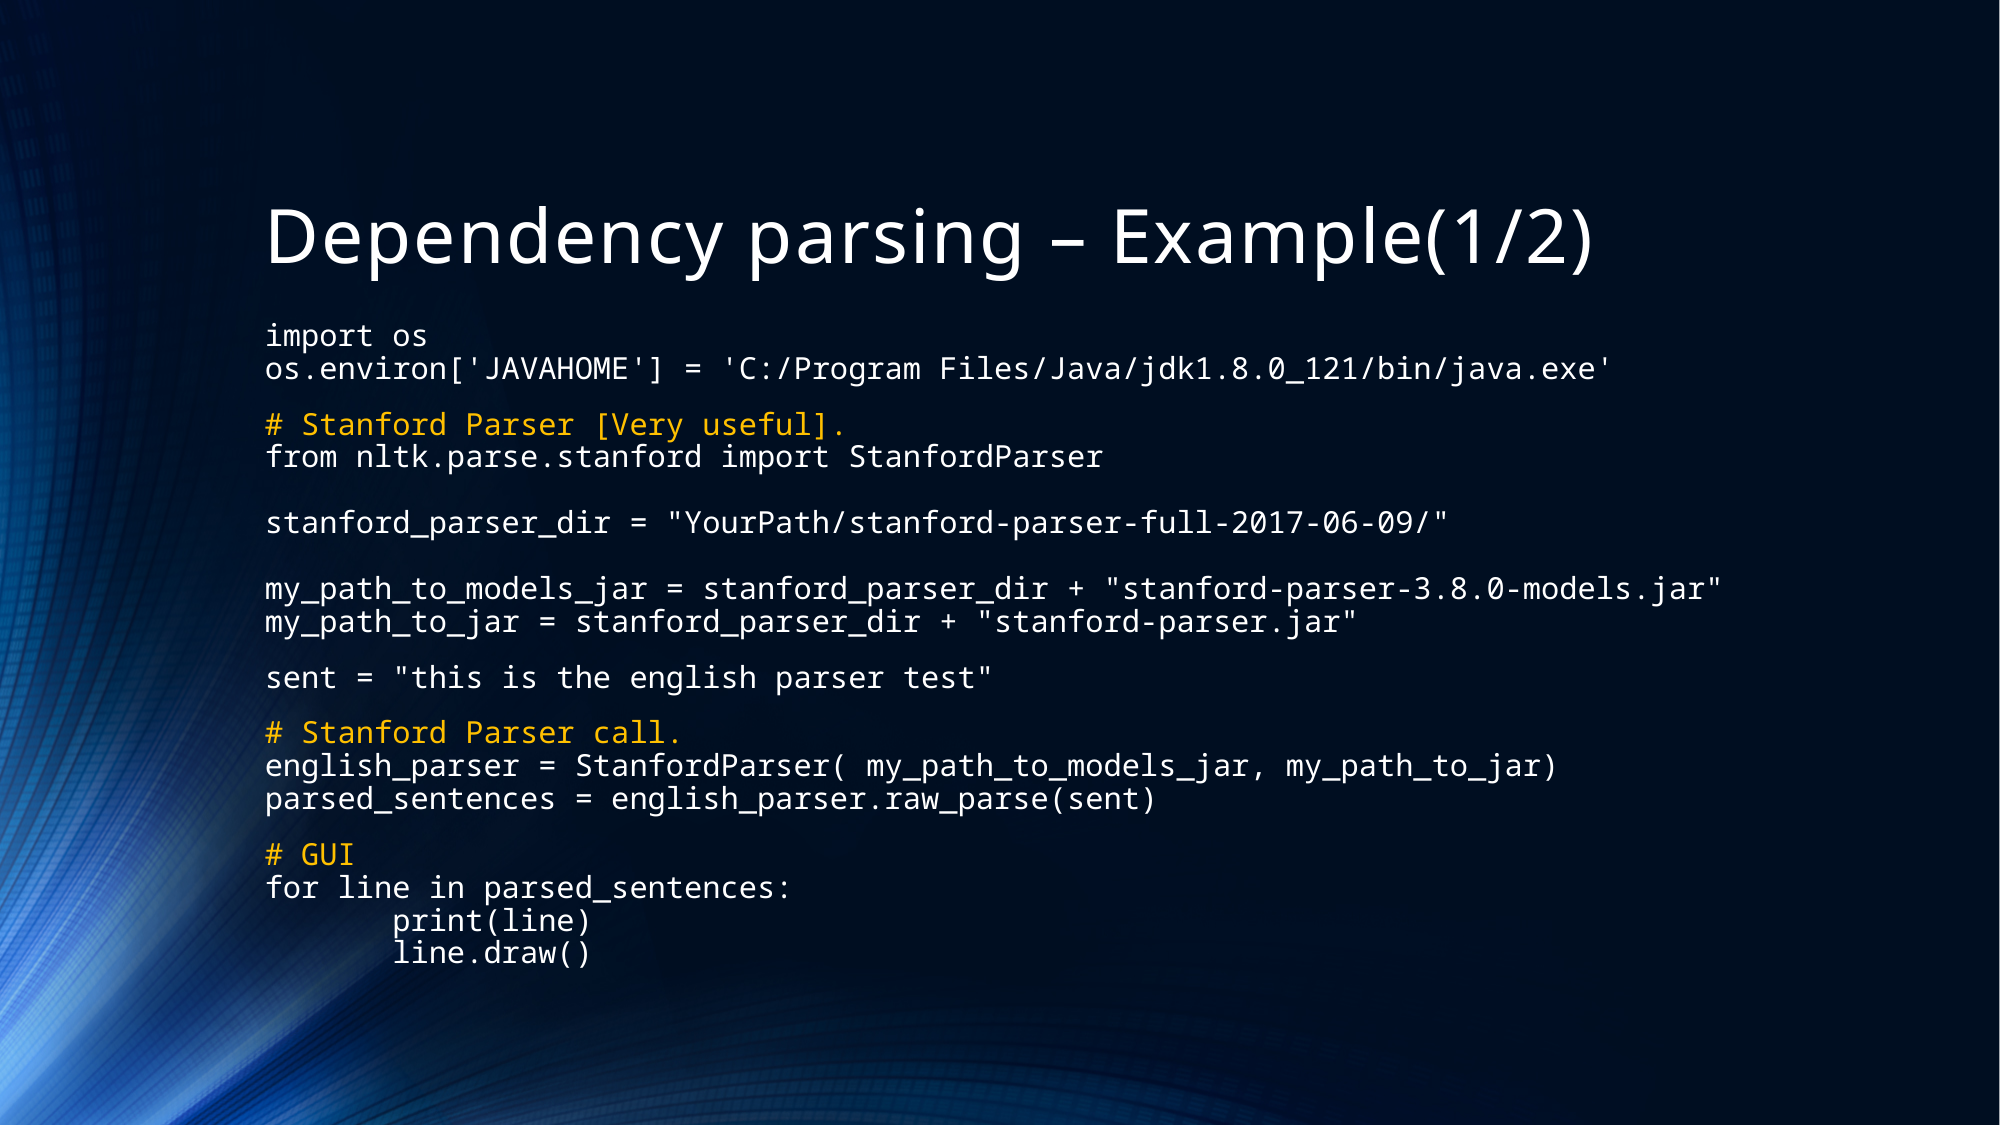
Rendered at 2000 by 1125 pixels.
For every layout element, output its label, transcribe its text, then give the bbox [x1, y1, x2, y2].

picture [0, 0, 2000, 1125]
title Dependency parsing – Example(1/2) [249, 62, 1750, 288]
list import os os.environ['JAVAHOME'] = 'C:/Program Files/Java/jdk1.8.0_121/bin/java.exe' # Stanford Parser [Very useful]. from nltk.parse.stanford import StanfordParser stanford_parser_dir = "YourPath/stanford-parser-full-2017-06-09/" my_path_to_models_jar = stanford_parser_dir + "stanford-parser-3.8.0-models.jar" my_path_to_jar = stanford_parser_dir + "stanford-parser.jar" sent = "this is the english parser test" # Stanford Parser call. english_parser = StanfordParser( my_path_to_models_jar, my_path_to_jar) parsed_sentences = english_parser.raw_parse(sent) # GUI for line in parsed_sentences: print(line) line.draw() [249, 312, 1750, 988]
